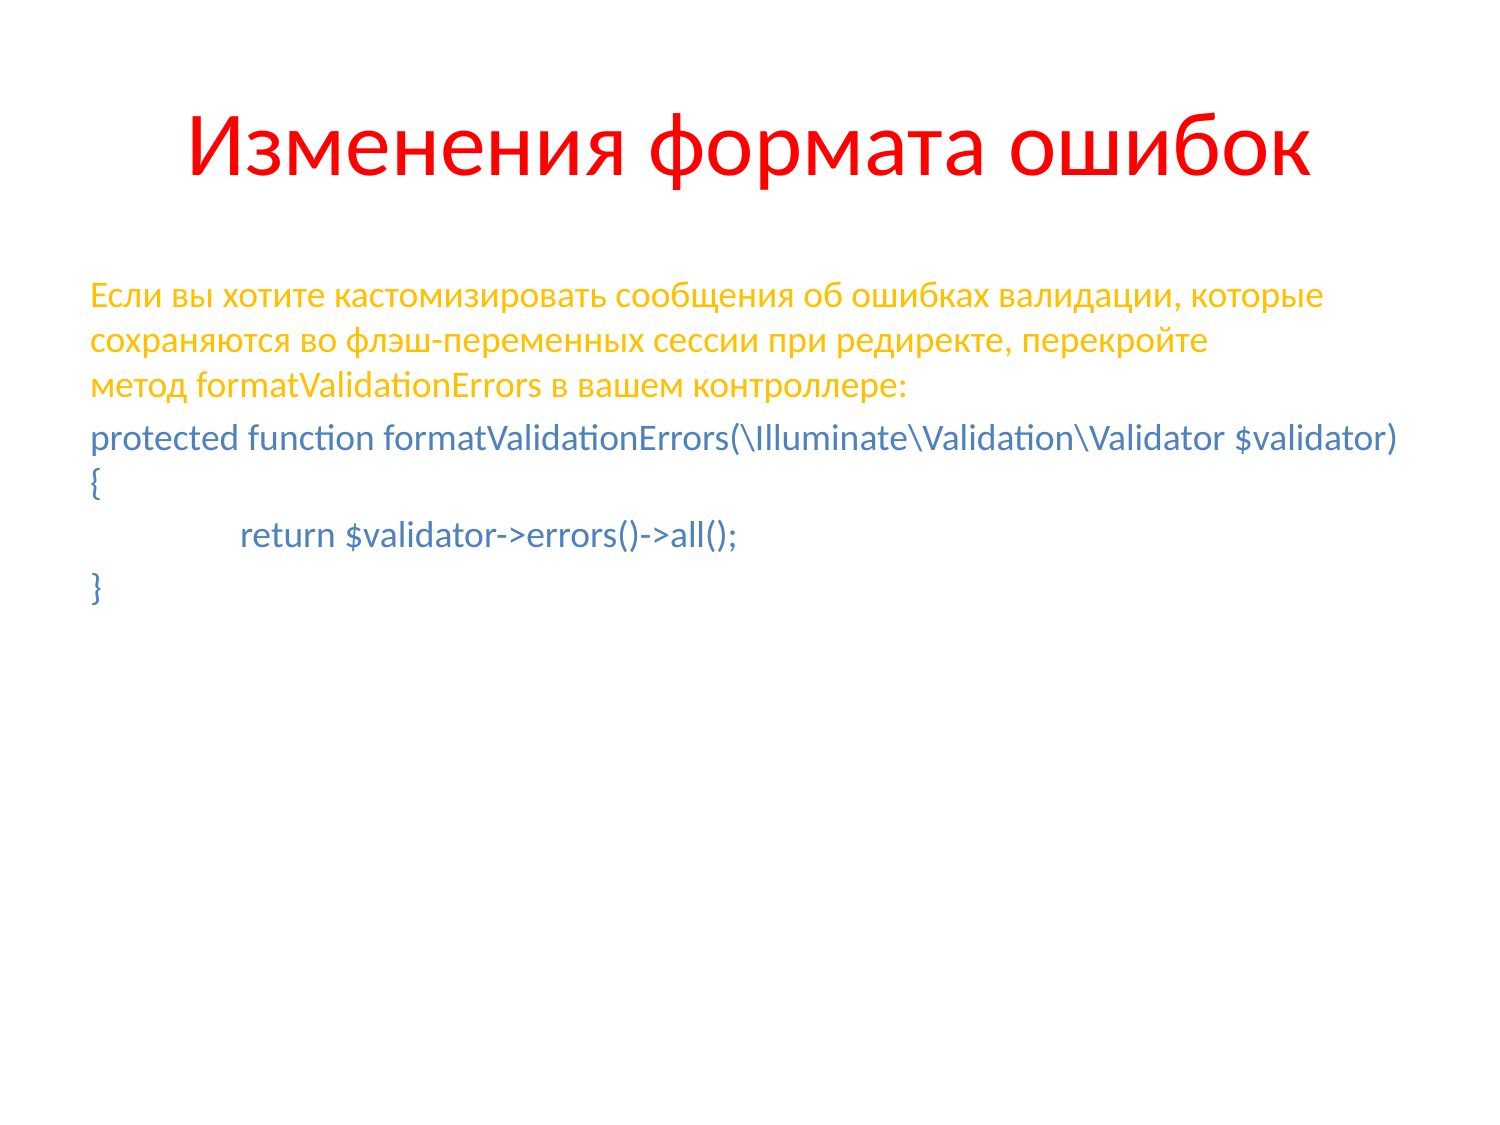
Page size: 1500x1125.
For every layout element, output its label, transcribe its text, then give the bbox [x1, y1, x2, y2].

list Если вы хотите кастомизировать сообщения об ошибках валидации, которые сохраняются во флэш-переменных сессии при редиректе, перекройте метод formatValidationErrors в вашем контроллере: protected function formatValidationErrors(\Illuminate\Validation\Validator $validator) { return $validator->errors()->all(); } [75, 262, 1425, 1005]
title Изменения формата ошибок [75, 45, 1425, 233]
